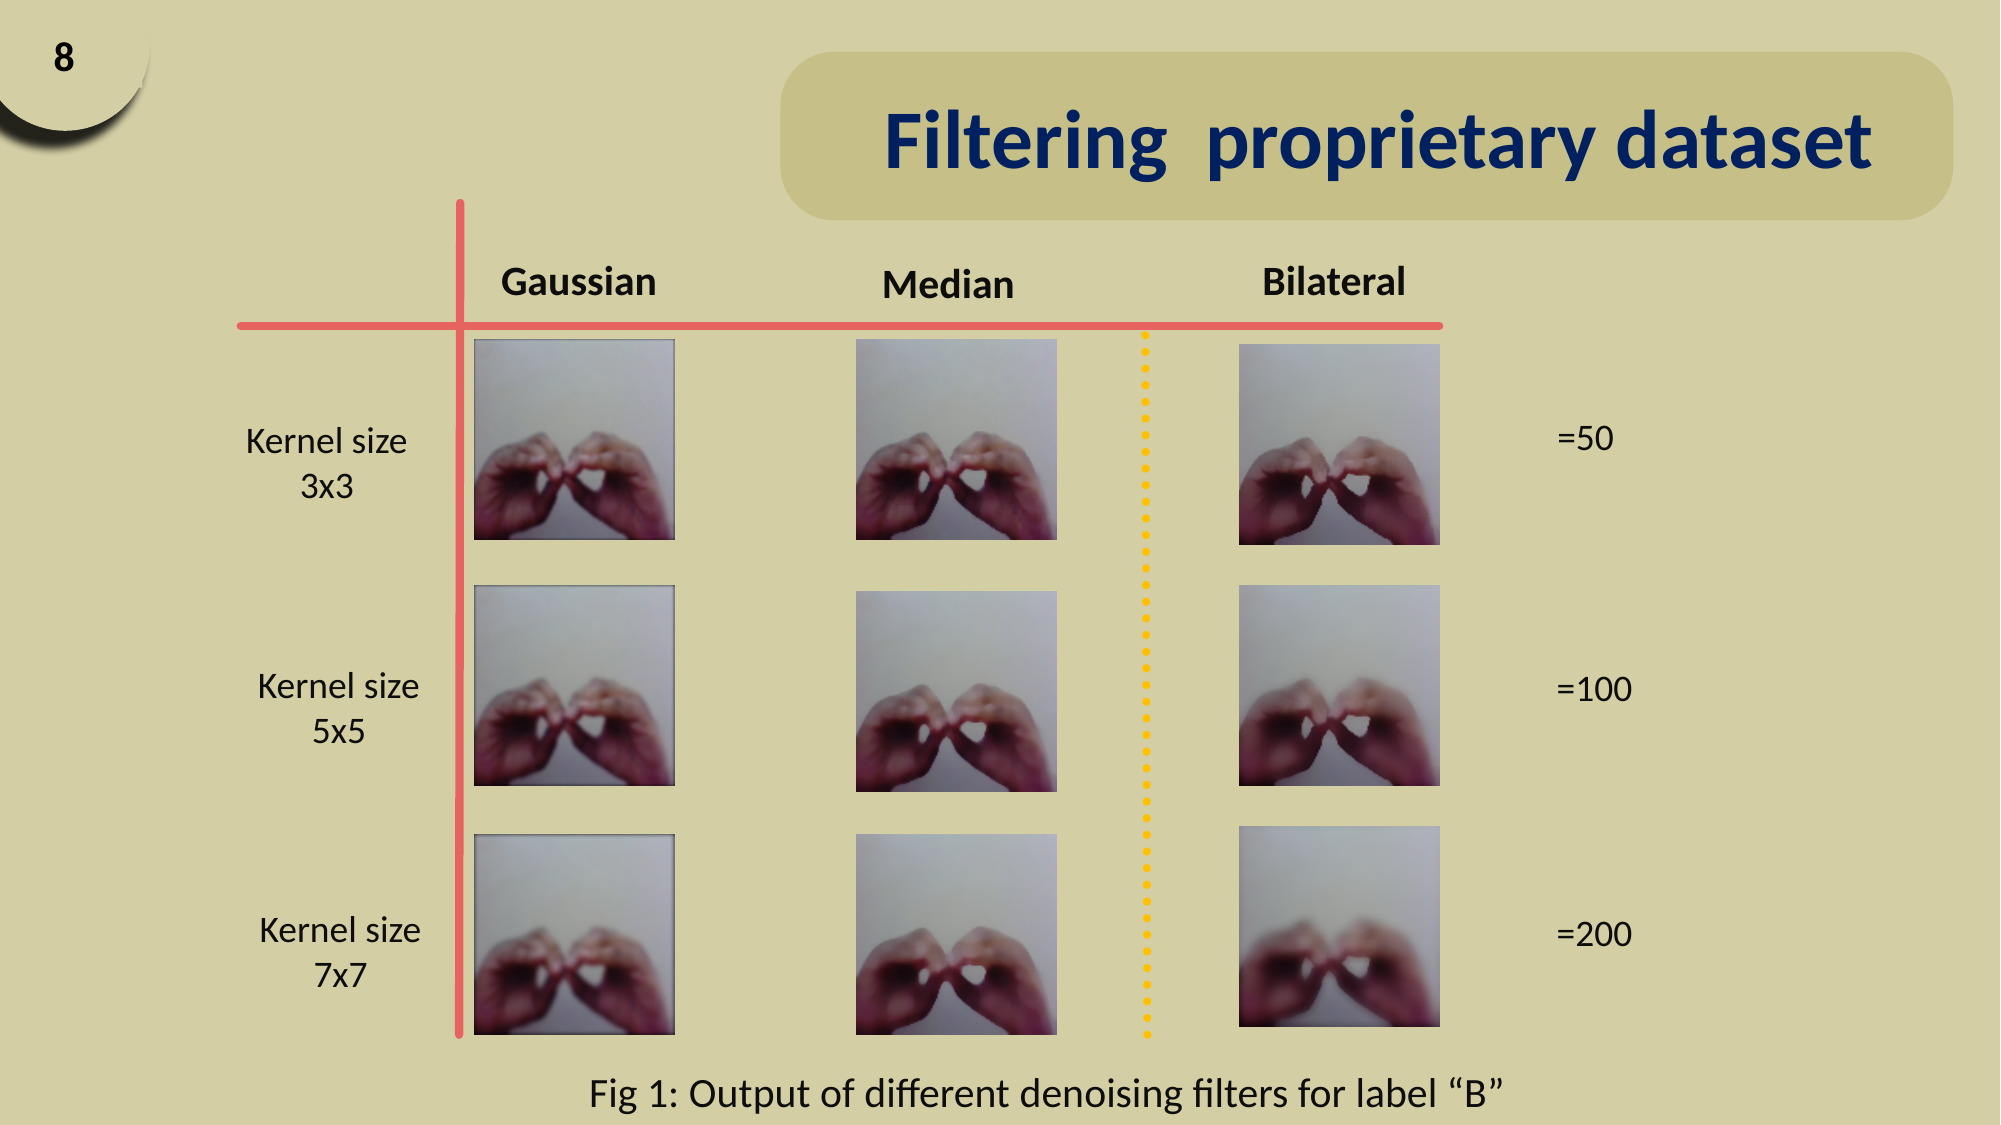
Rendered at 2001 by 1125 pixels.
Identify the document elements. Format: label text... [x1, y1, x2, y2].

text_box Fig 1: Output of different denoising filters for label “B” [574, 1058, 1705, 1124]
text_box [217, 202, 1730, 1035]
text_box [0, 0, 150, 131]
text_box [780, 51, 1954, 221]
